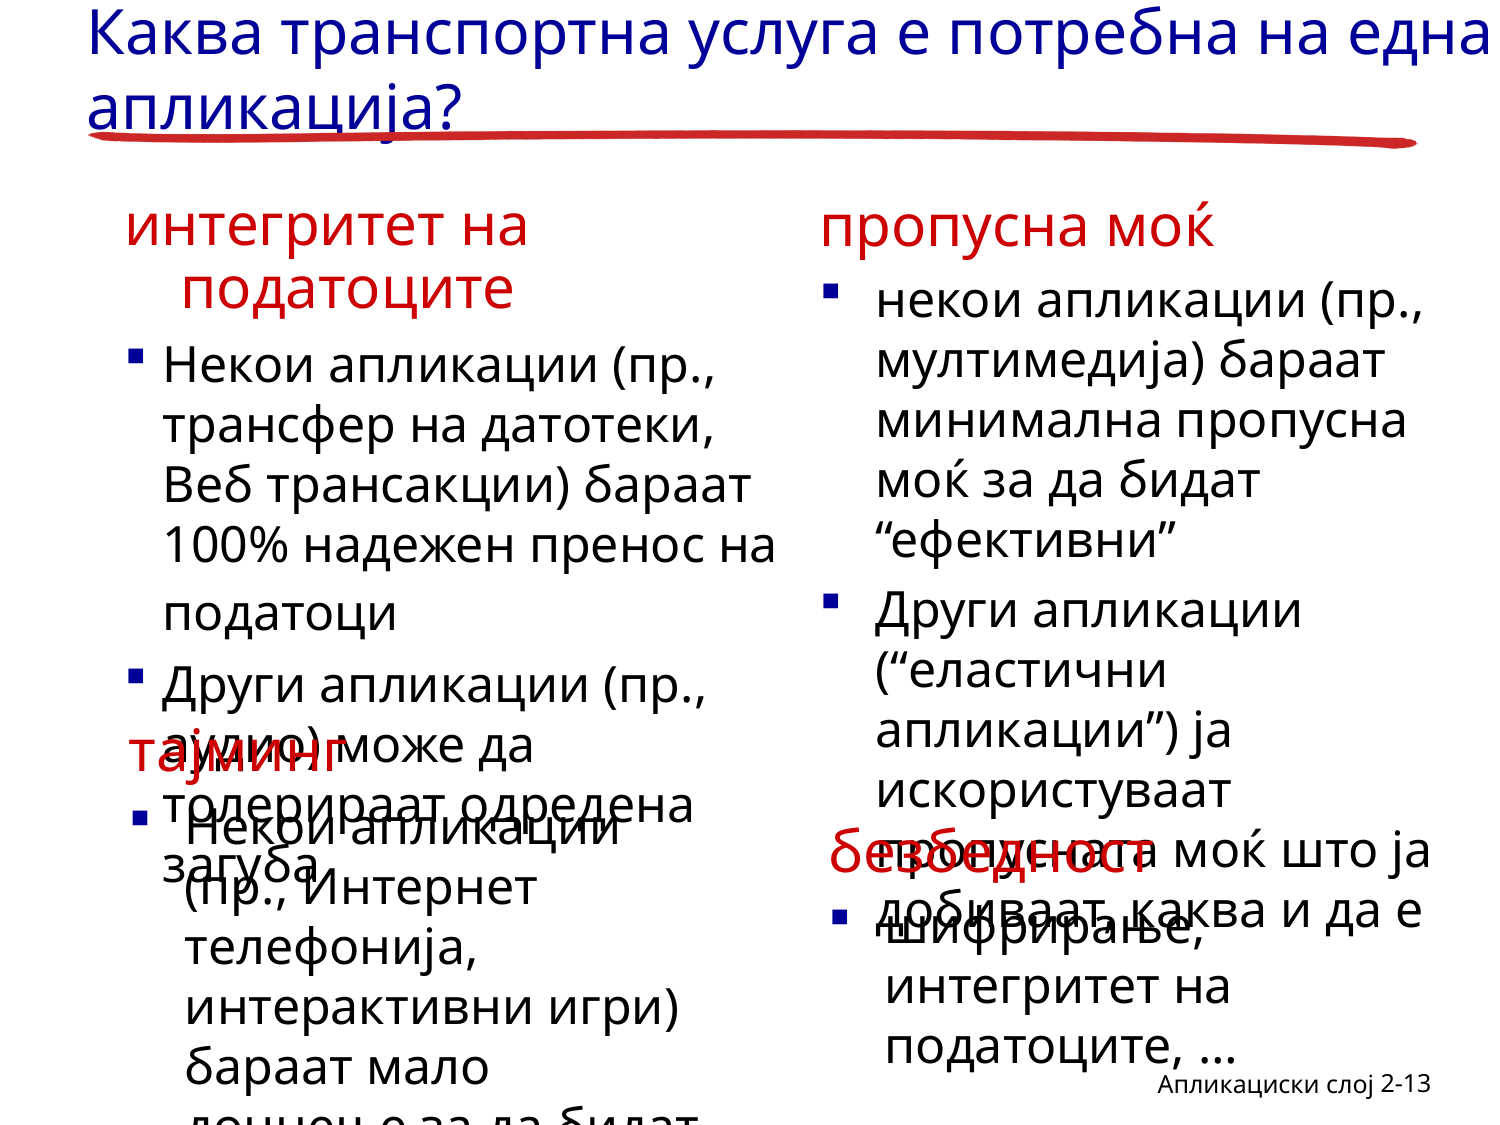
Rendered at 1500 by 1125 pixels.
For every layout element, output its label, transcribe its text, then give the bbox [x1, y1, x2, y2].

slide_number 2-13 [1365, 1059, 1477, 1106]
list тајминг Некои апликации (пр., Интернет телефонија, интерактивни игри) бараат мало доцнење за да бидат “ефективни” [113, 713, 739, 1115]
footer Апликациски слој [914, 1060, 1391, 1109]
list интегритет на податоците Некои апликации (пр., трансфер на датотеки, Веб трансакции) бараат 100% надежен пренос на податоци Други апликации (пр., аудио) може да толерираат одредена загуба [109, 187, 804, 647]
picture [82, 124, 1433, 154]
text_box пропусна моќ некои апликации (пр., мултимедија) бараат минимална пропусна моќ за да бидат “ефективни” Други апликации (“еластични апликации”) ја искористуваат пропусната моќ што ја добиваат, каква и да е [804, 180, 1451, 733]
text_box безбедност шифрирање, интегритет на податоците, … [813, 806, 1460, 1015]
title Каква транспортна услуга е потребна на една апликација? [71, 0, 1500, 162]
